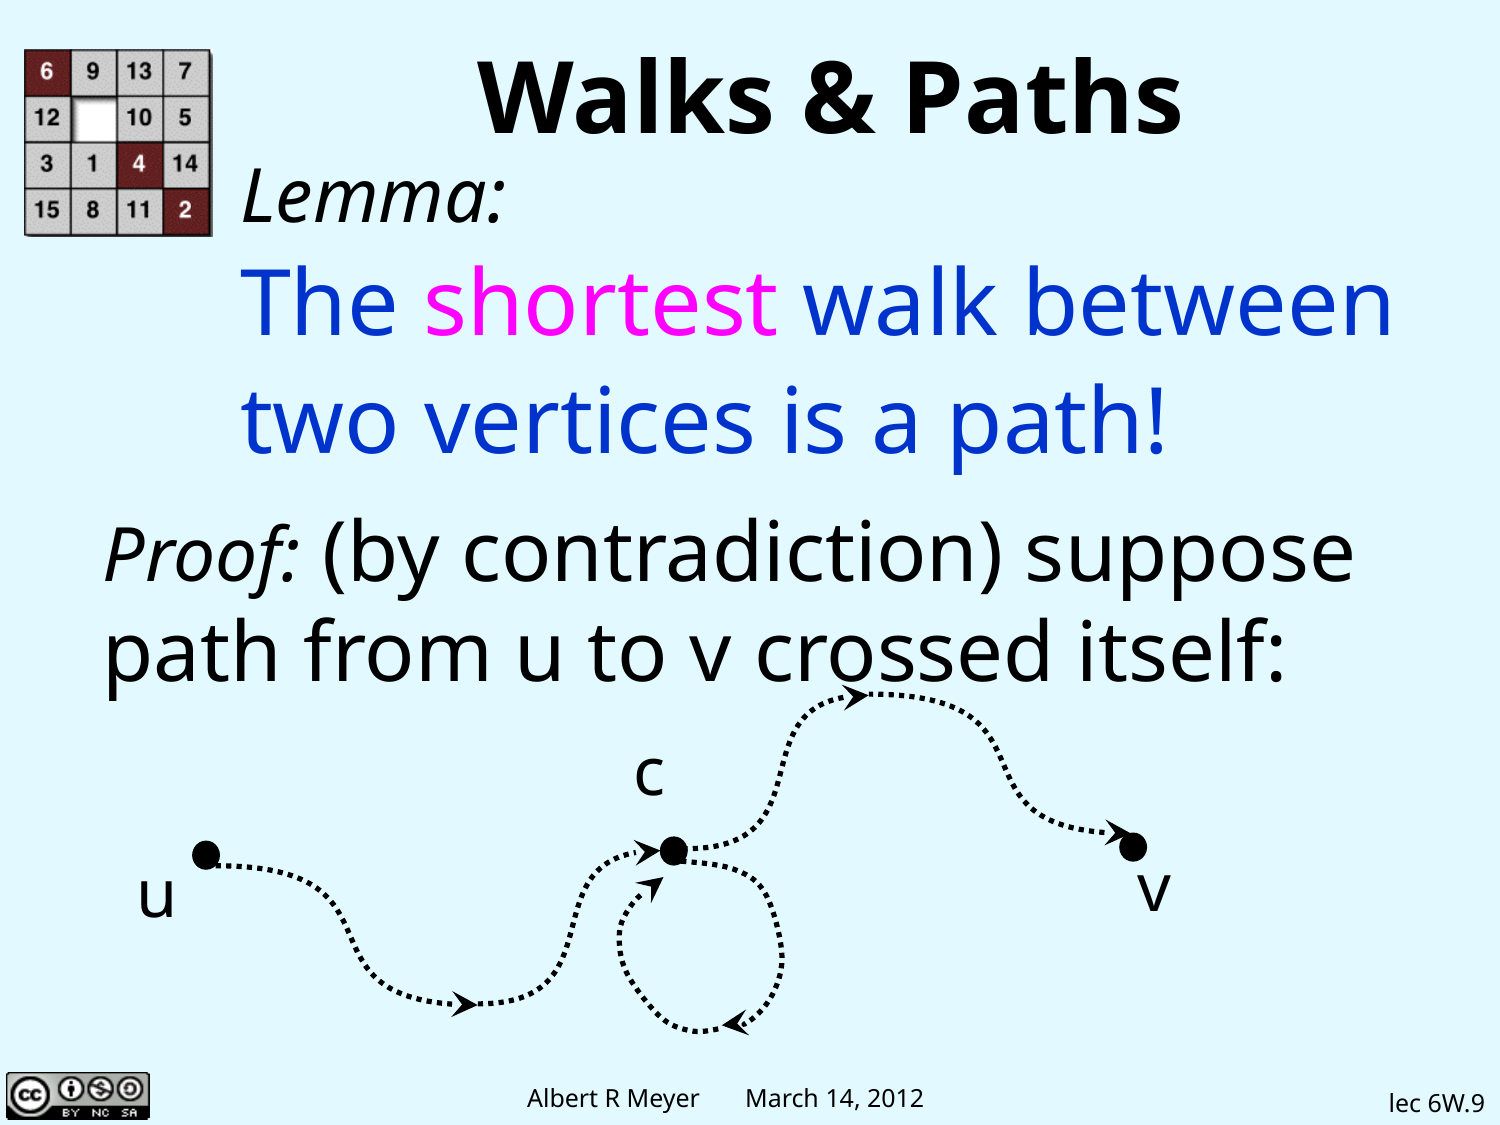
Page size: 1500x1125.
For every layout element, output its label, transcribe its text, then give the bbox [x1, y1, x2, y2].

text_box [123, 721, 1205, 940]
picture [6, 1072, 150, 1120]
text_box [656, 948, 719, 1032]
slide_number lec 6W.9 [1364, 1079, 1500, 1125]
list Lemma: The shortest walk between two vertices is a path! [224, 149, 1451, 538]
text_box Proof: (by contradiction) suppose path from u to v crossed itself: [87, 490, 1421, 706]
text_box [685, 693, 1131, 719]
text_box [215, 948, 661, 1006]
text_box [702, 948, 783, 1035]
title Walks & Paths [249, 12, 1413, 176]
picture [24, 49, 213, 237]
